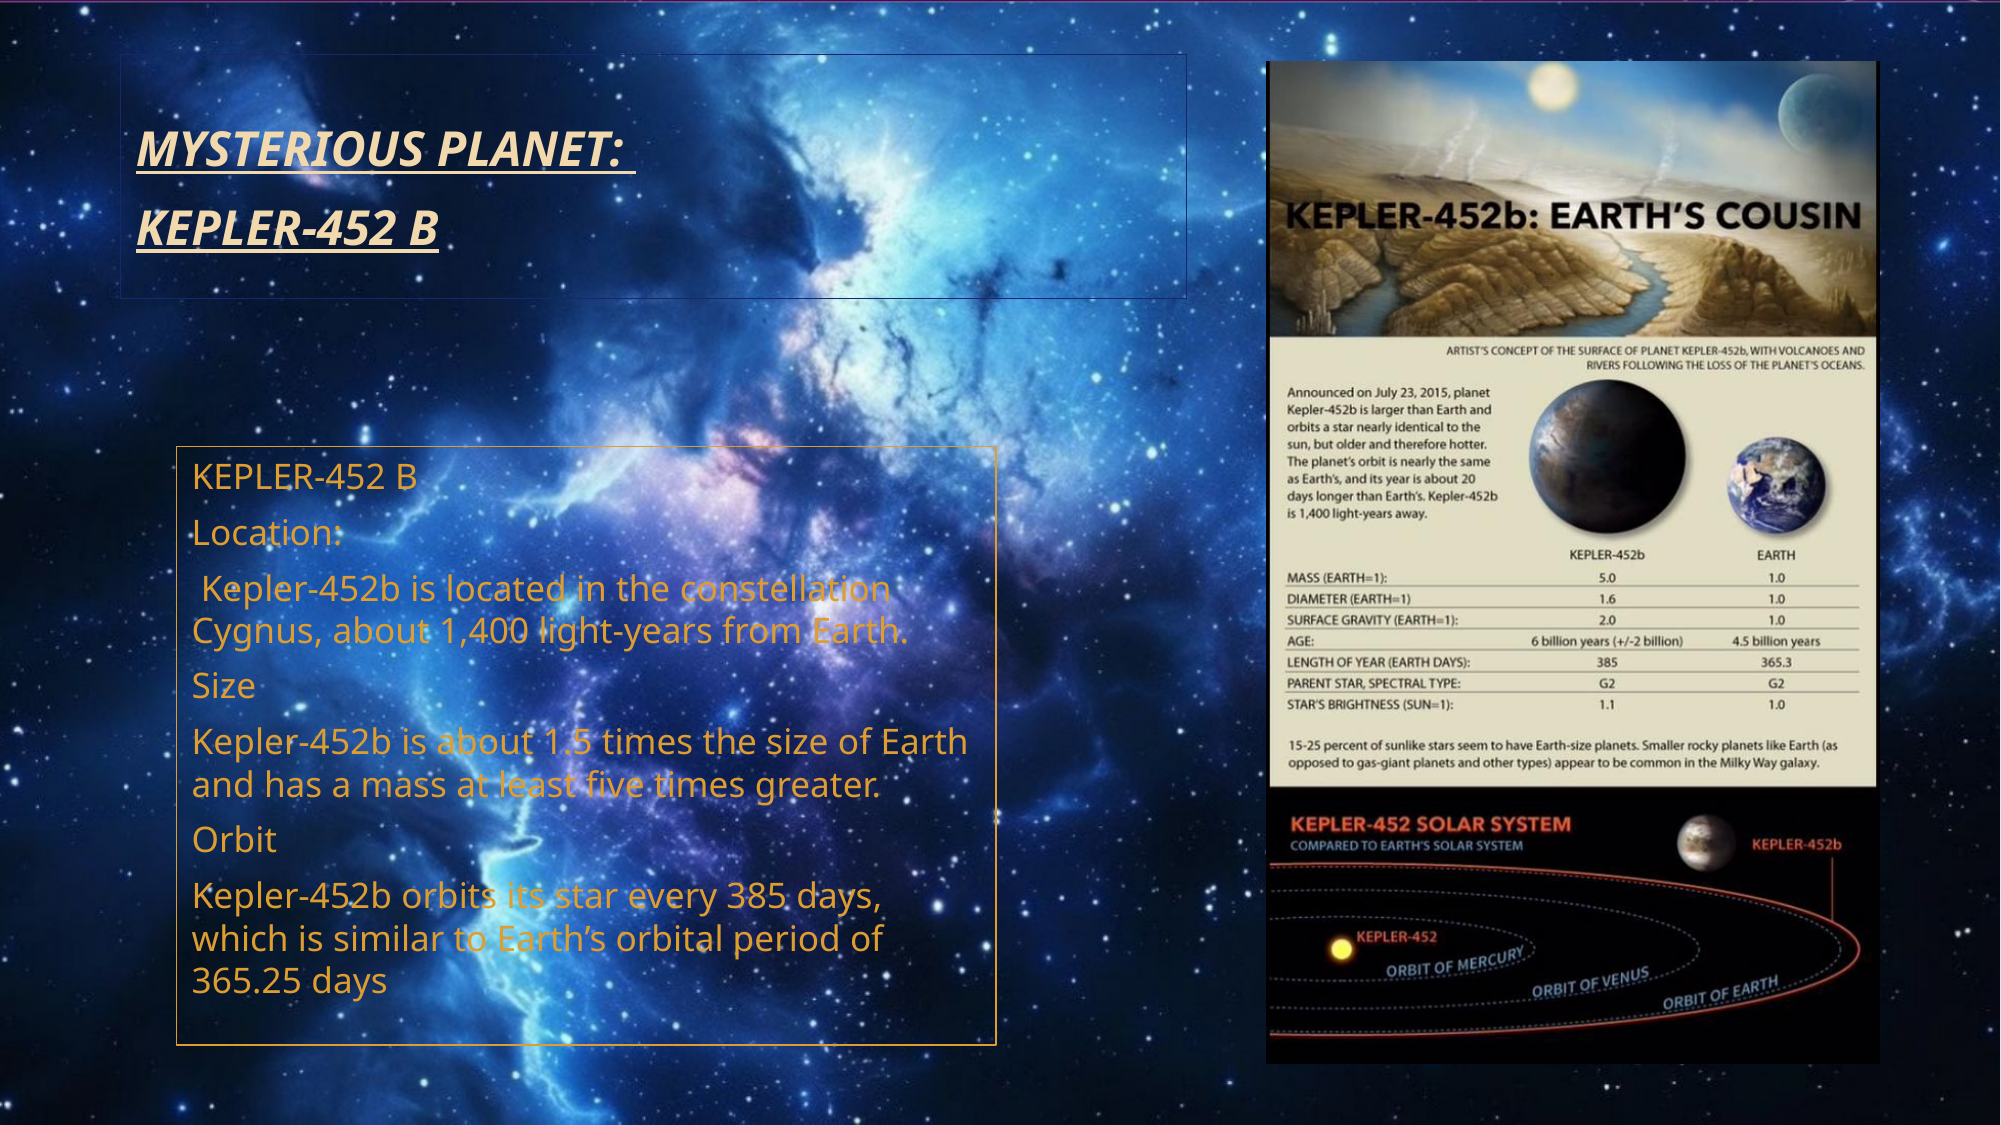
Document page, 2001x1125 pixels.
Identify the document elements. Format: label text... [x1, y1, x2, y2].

text_box KEPLER-452 B Location: Kepler-452b is located in the constellation Cygnus, about 1,400 light-years from Earth. Size Kepler-452b is about 1.5 times the size of Earth and has a mass at least five times greater. Orbit Kepler-452b orbits its star every 385 days, which is similar to Earth’s orbital period of 365.25 days [176, 446, 430, 1046]
picture [0, 0, 2001, 1125]
text_box Mysterious planet: kepler-452 b [120, 54, 430, 299]
